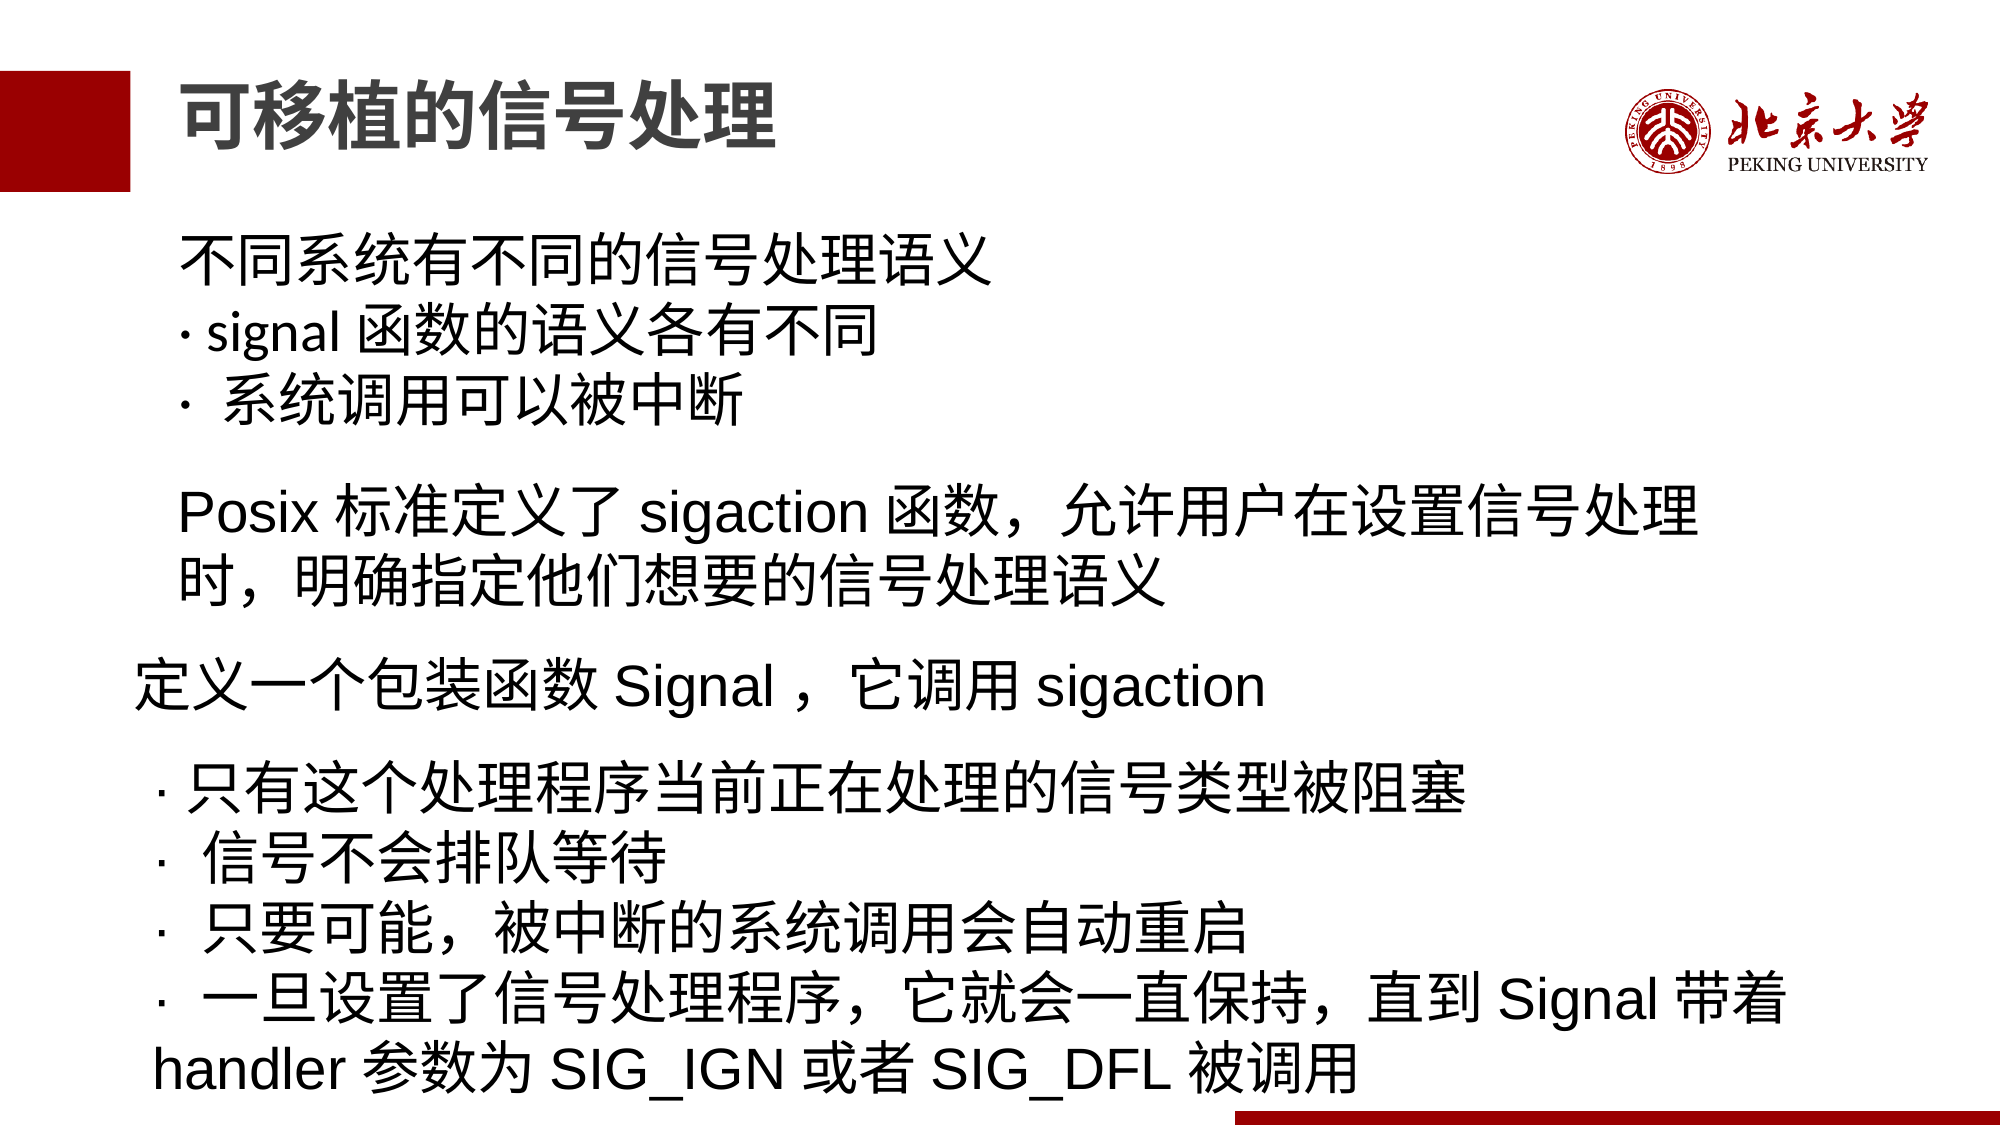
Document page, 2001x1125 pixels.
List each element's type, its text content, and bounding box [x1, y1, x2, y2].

picture [1625, 89, 1928, 174]
text_box 不同系统有不同的信号处理语义 · signal函数的语义各有不同 · 系统调用可以被中断 [163, 215, 1009, 441]
text_box 定义一个包装函数Signal，它调用sigaction [118, 640, 1283, 726]
text_box [0, 70, 131, 193]
text_box Posix标准定义了sigaction函数，允许用户在设置信号处理时，明确指定他们想要的信号处理语义 [162, 466, 1764, 622]
text_box [1234, 1110, 2000, 1125]
list 可移植的信号处理 [162, 70, 1888, 204]
text_box ·只有这个处理程序当前正在处理的信号类型被阻塞 · 信号不会排队等待 · 只要可能，被中断的系统调用会自动重启 · 一旦设置了信号处理程序，它就会一直保持，直到Signal带着handler参数为SIG_IGN或者SIG_DFL被调用 [137, 744, 1863, 1109]
